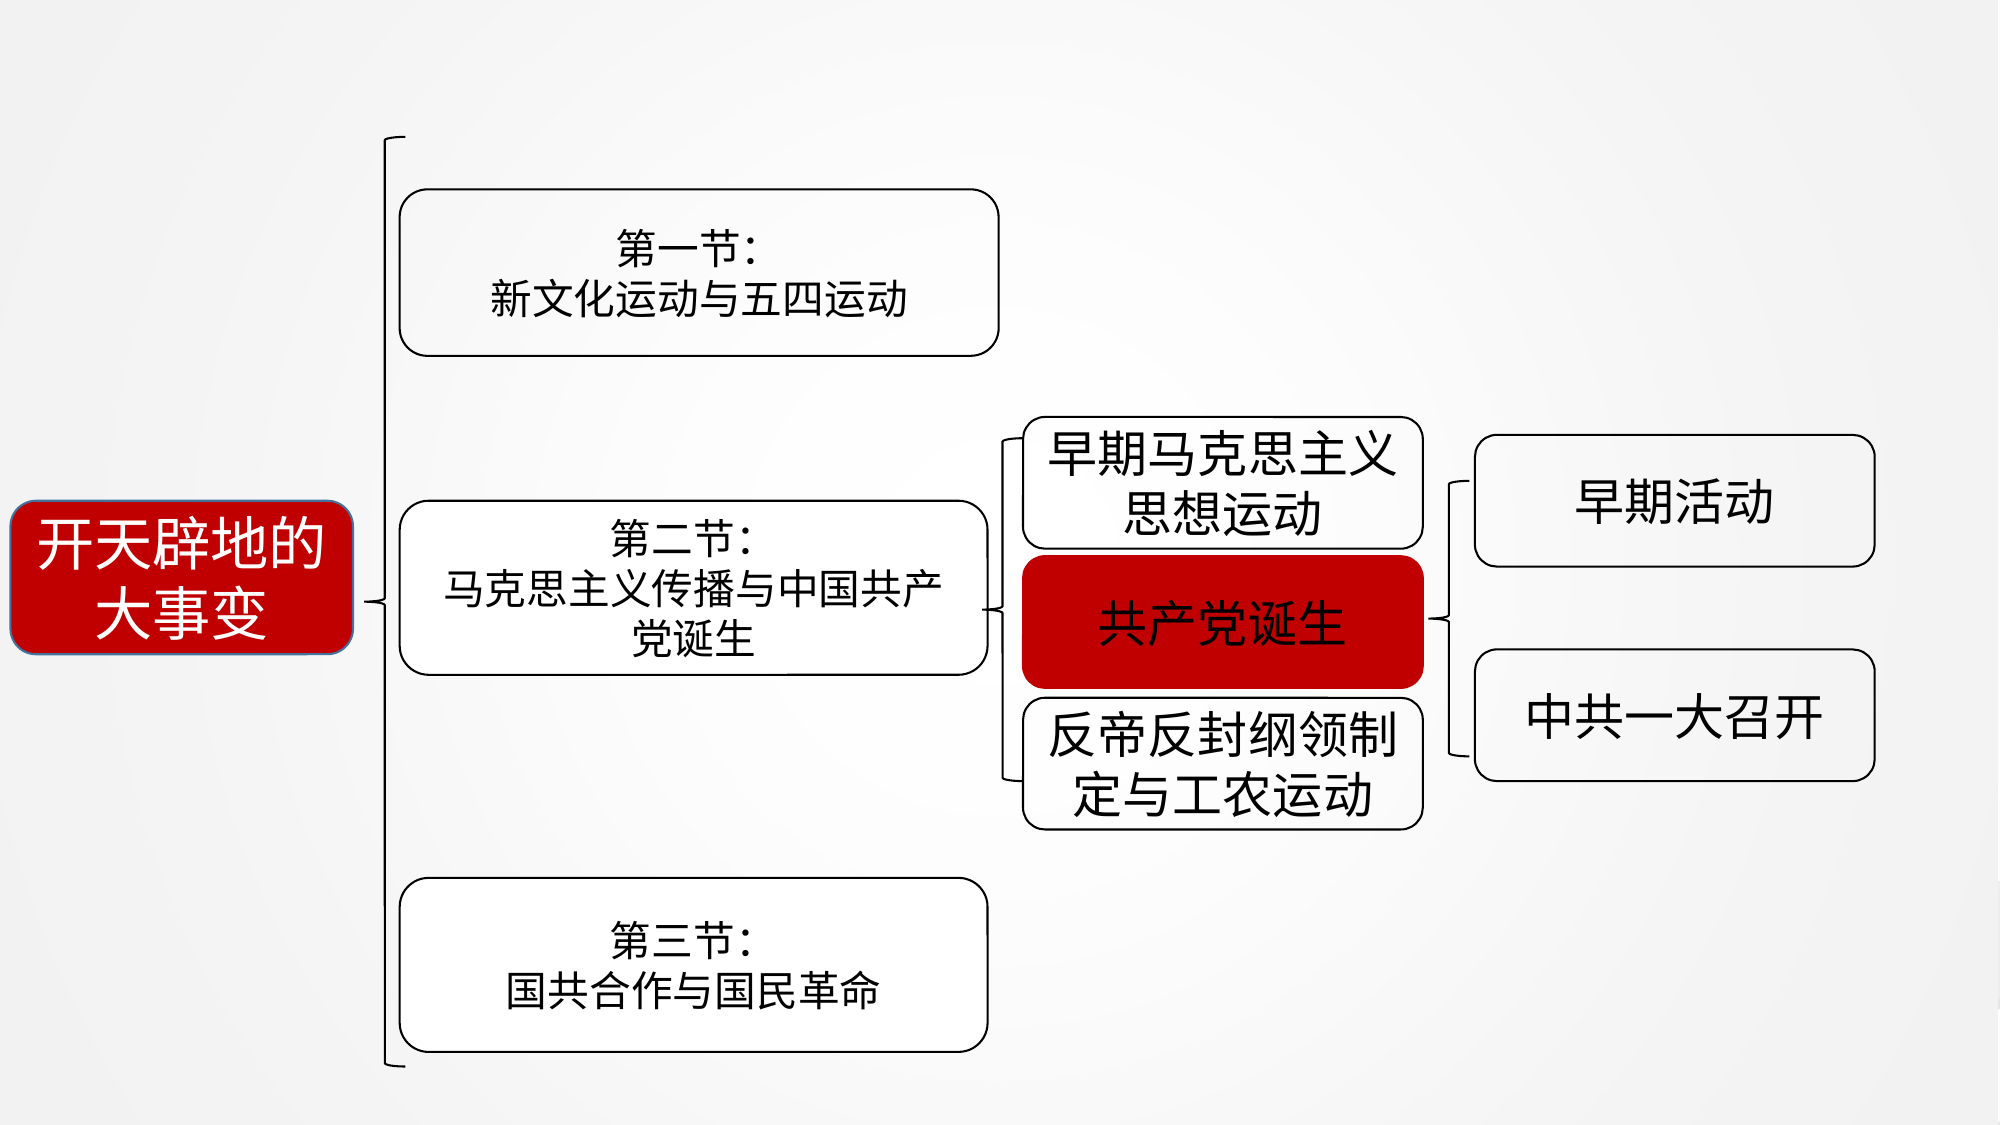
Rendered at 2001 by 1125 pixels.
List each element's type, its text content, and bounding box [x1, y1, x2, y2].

text_box [982, 437, 1024, 783]
text_box 第三节： 国共合作与国民革命 [398, 876, 989, 1053]
text_box [1428, 479, 1470, 758]
text_box 反帝反封纲领制定与工农运动 [1021, 696, 1424, 831]
text_box 第一节： 新文化运动与五四运动 [398, 188, 1000, 357]
text_box 共产党诞生 [1021, 555, 1424, 689]
picture [0, 0, 2000, 1125]
text_box 开天辟地的大事变 [9, 499, 355, 656]
text_box 早期马克思主义思想运动 [1021, 415, 1424, 550]
text_box 第二节： 马克思主义传播与中国共产党诞生 [398, 499, 989, 676]
text_box [364, 135, 406, 1068]
text_box 早期活动 [1473, 433, 1876, 568]
text_box 中共一大召开 [1473, 648, 1876, 783]
